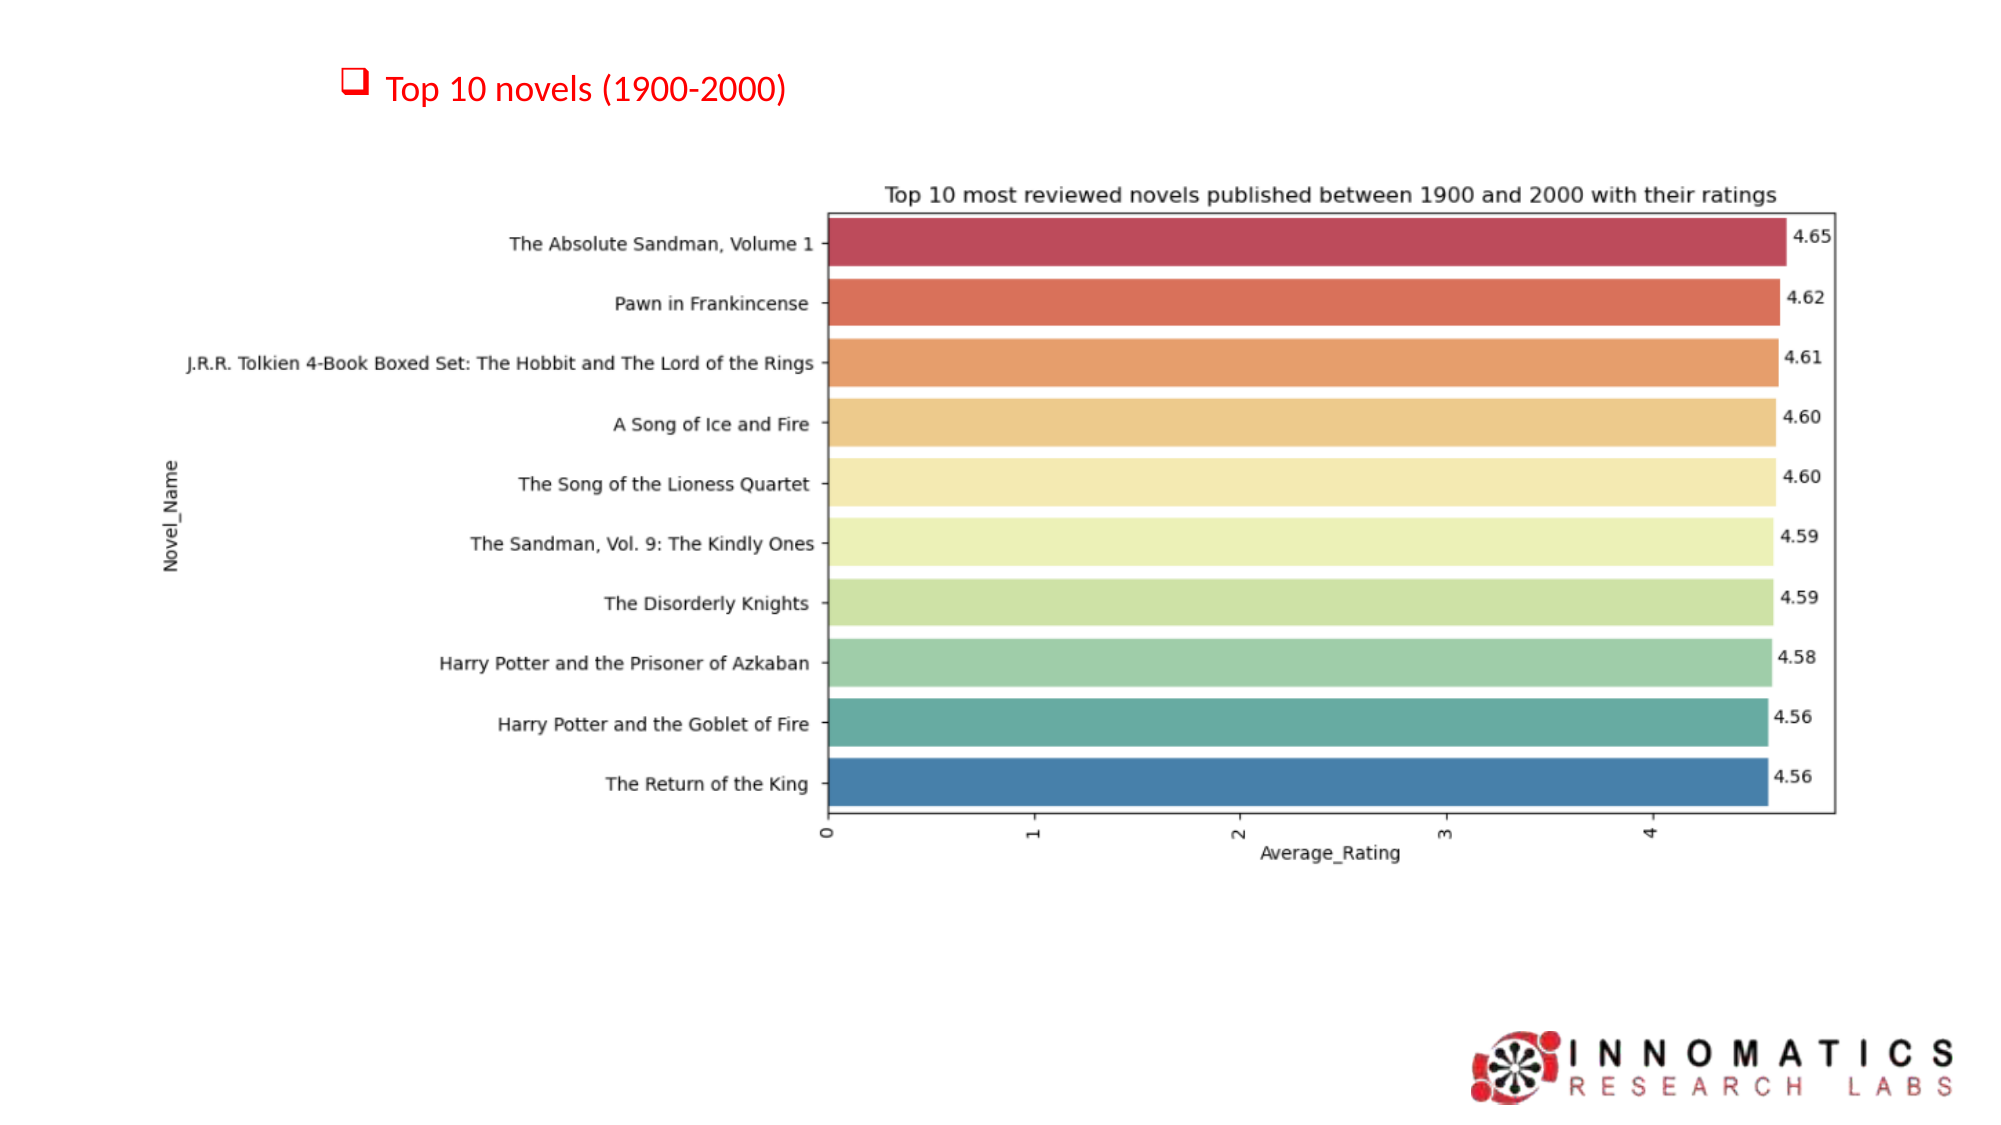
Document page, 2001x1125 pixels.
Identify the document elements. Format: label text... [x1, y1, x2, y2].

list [124, 174, 1852, 890]
picture [1471, 1031, 1955, 1105]
text_box Top 10 novels (1900-2000) [323, 56, 1188, 162]
